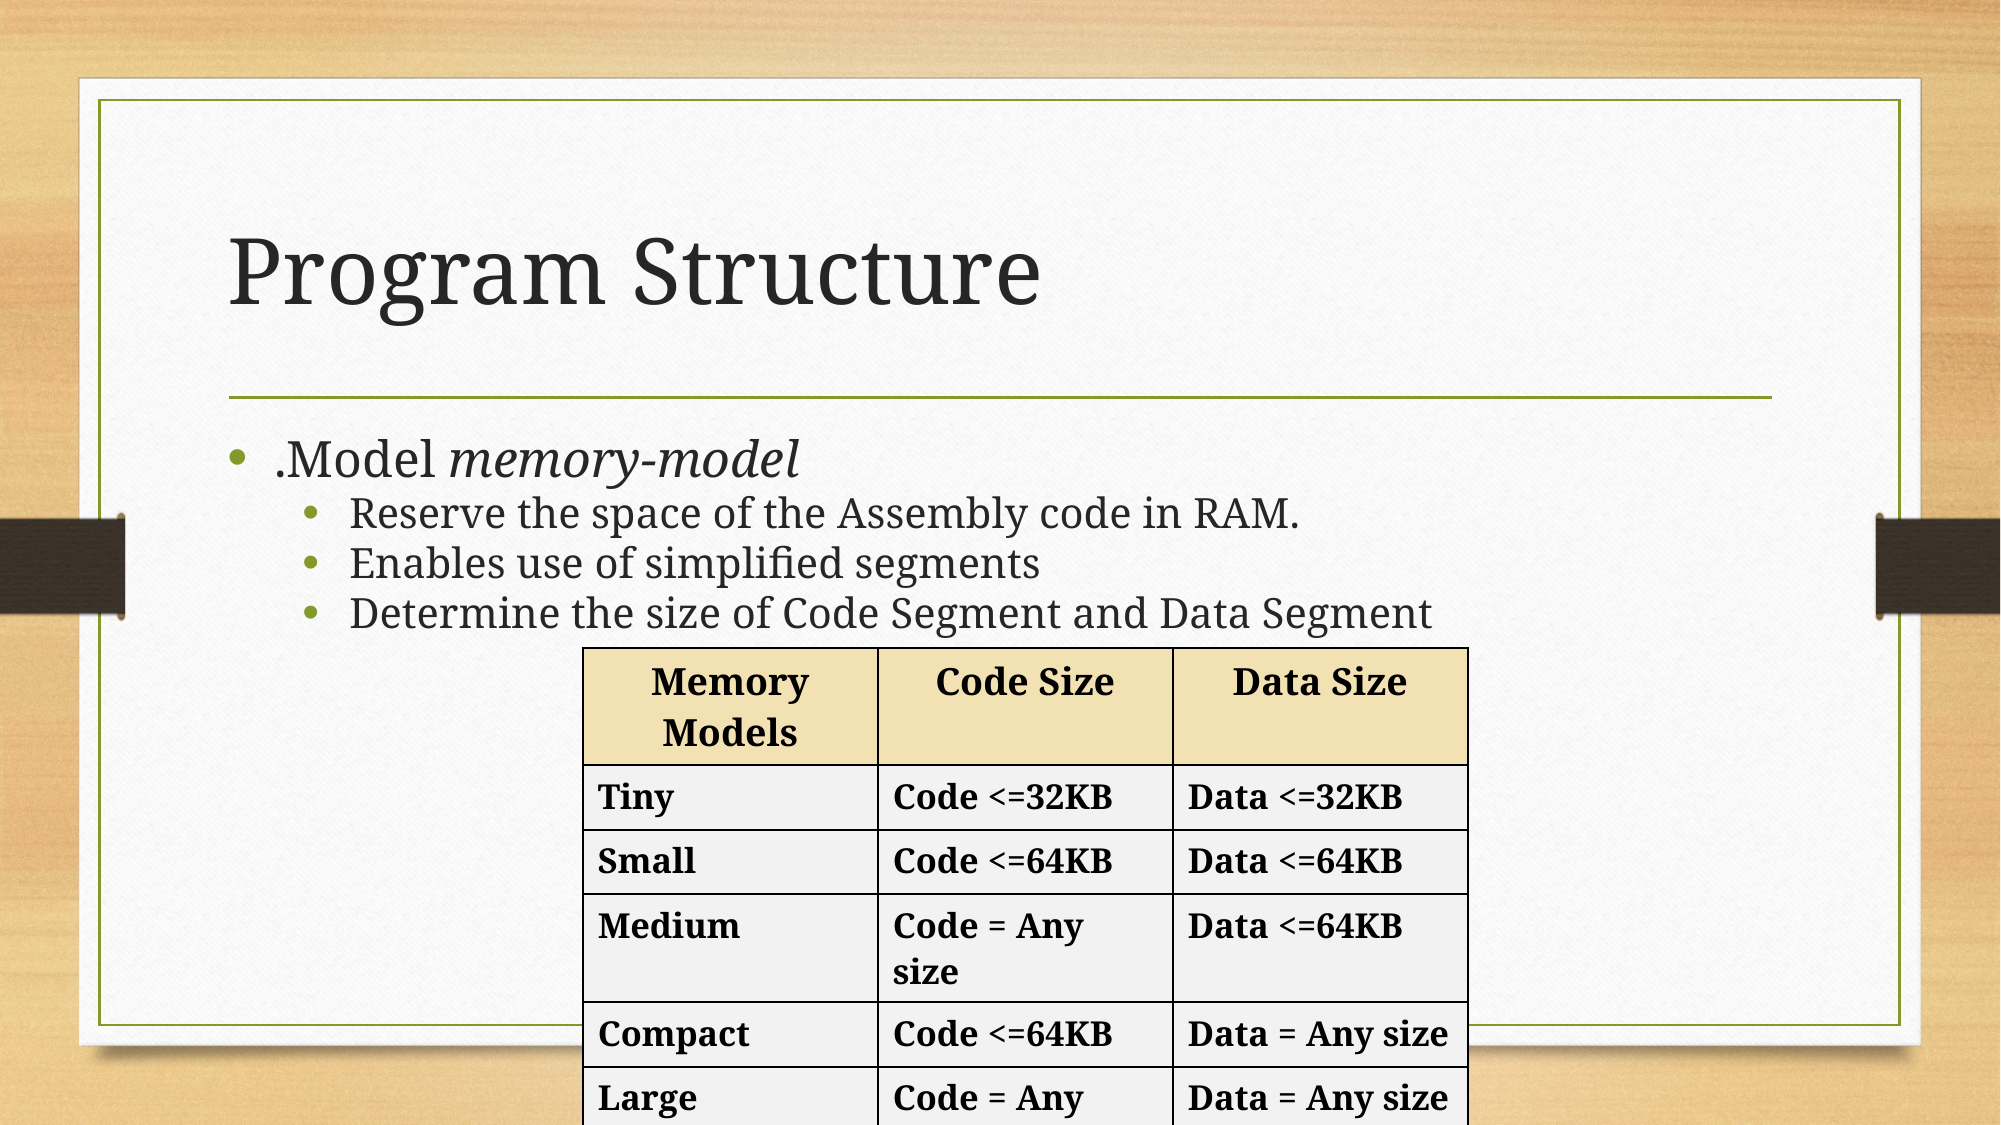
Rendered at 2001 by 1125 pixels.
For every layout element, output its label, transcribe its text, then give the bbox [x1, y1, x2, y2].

table_cell Data <=32KB [1174, 766, 1467, 829]
table_cell Medium [584, 895, 877, 1001]
table_cell Data = Any size [1174, 1003, 1467, 1066]
list .Model memory-model Reserve the space of the Assembly code in RAM. Enables use of simplified segments Determine the size of Code Segment and Data Segment [212, 419, 1788, 964]
title Program Structure [212, 161, 1788, 375]
table_cell Data = Any size [1174, 1068, 1467, 1125]
table_cell Code = Any size [879, 895, 1172, 1001]
table_header Data Size [1174, 649, 1467, 764]
picture [0, 0, 2001, 1125]
table_cell Tiny [584, 766, 877, 829]
table_cell Compact [584, 1003, 877, 1066]
table_cell Data <=64KB [1174, 895, 1467, 1001]
table_cell Code = Any size [879, 1068, 1172, 1125]
table_cell Code <=64KB [879, 1003, 1172, 1066]
table_cell Large [584, 1068, 877, 1125]
table_cell Code <=32KB [879, 766, 1172, 829]
table_cell Small [584, 831, 877, 893]
table_header Code Size [879, 649, 1172, 764]
table_header Memory Models [584, 649, 877, 764]
table_cell Code <=64KB [879, 831, 1172, 893]
table_cell Data <=64KB [1174, 831, 1467, 893]
